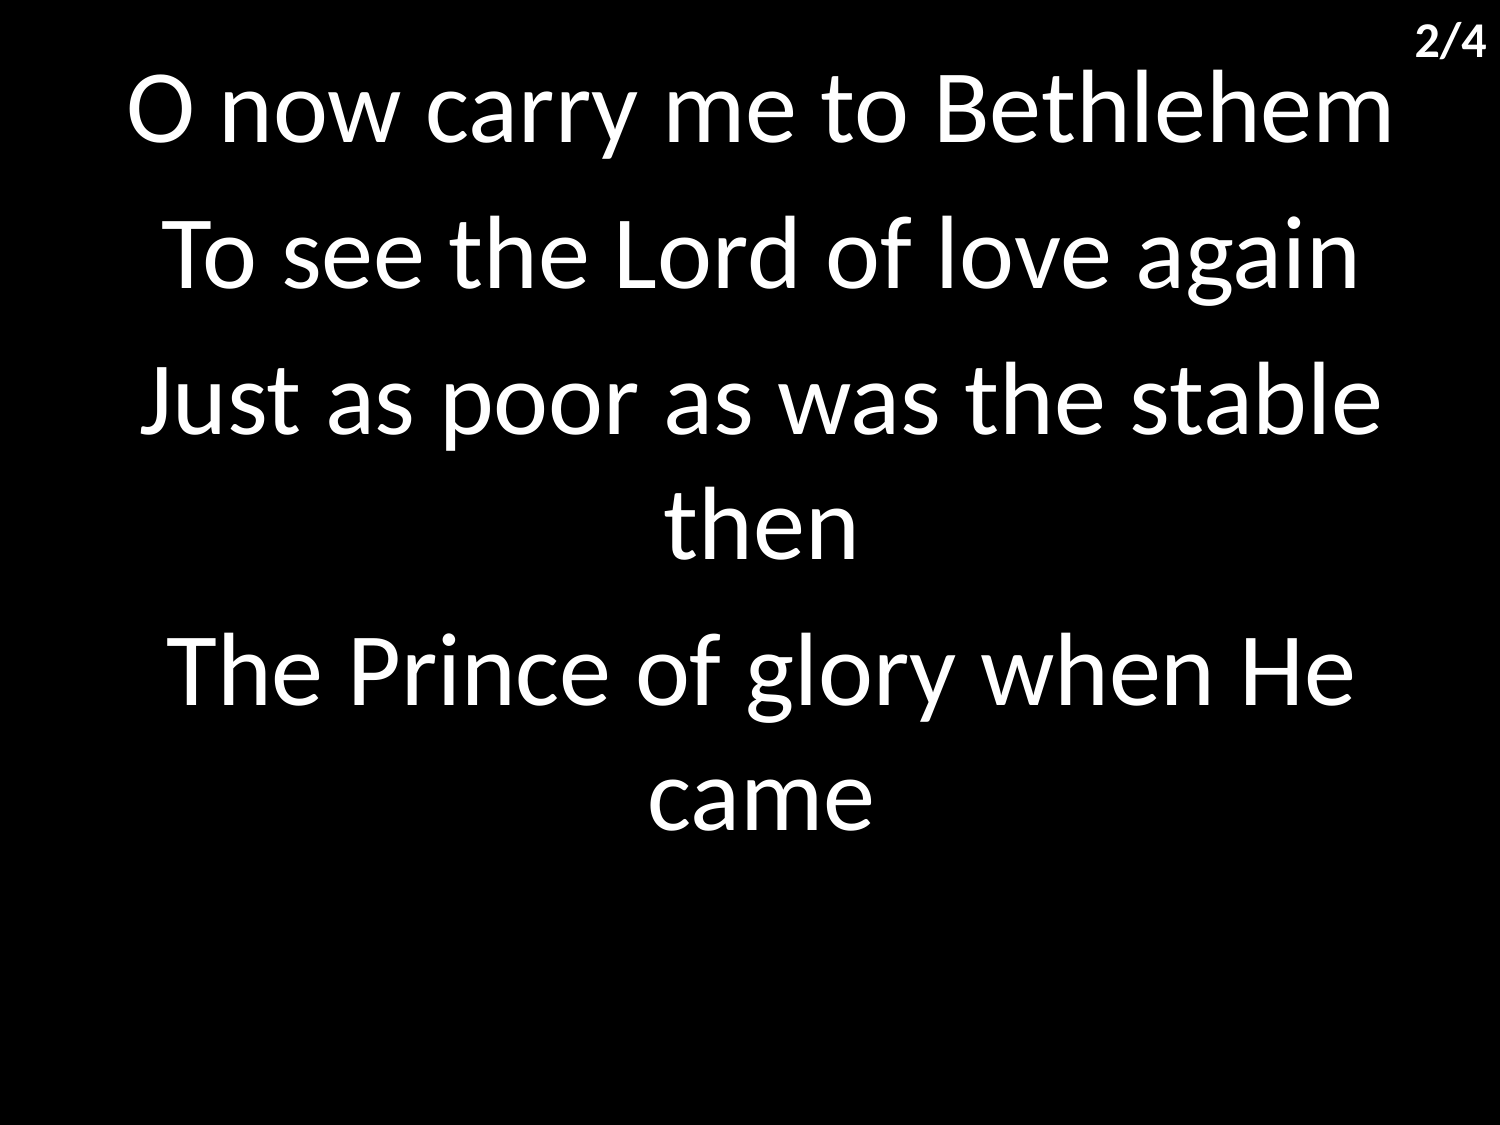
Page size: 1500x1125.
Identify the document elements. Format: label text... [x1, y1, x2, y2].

text_box 2/4 [1399, 0, 1500, 75]
subtitle O now carry me to Bethlehem To see the Lord of love again Just as poor as was the stable then The Prince of glory when He came [53, 30, 1471, 1094]
